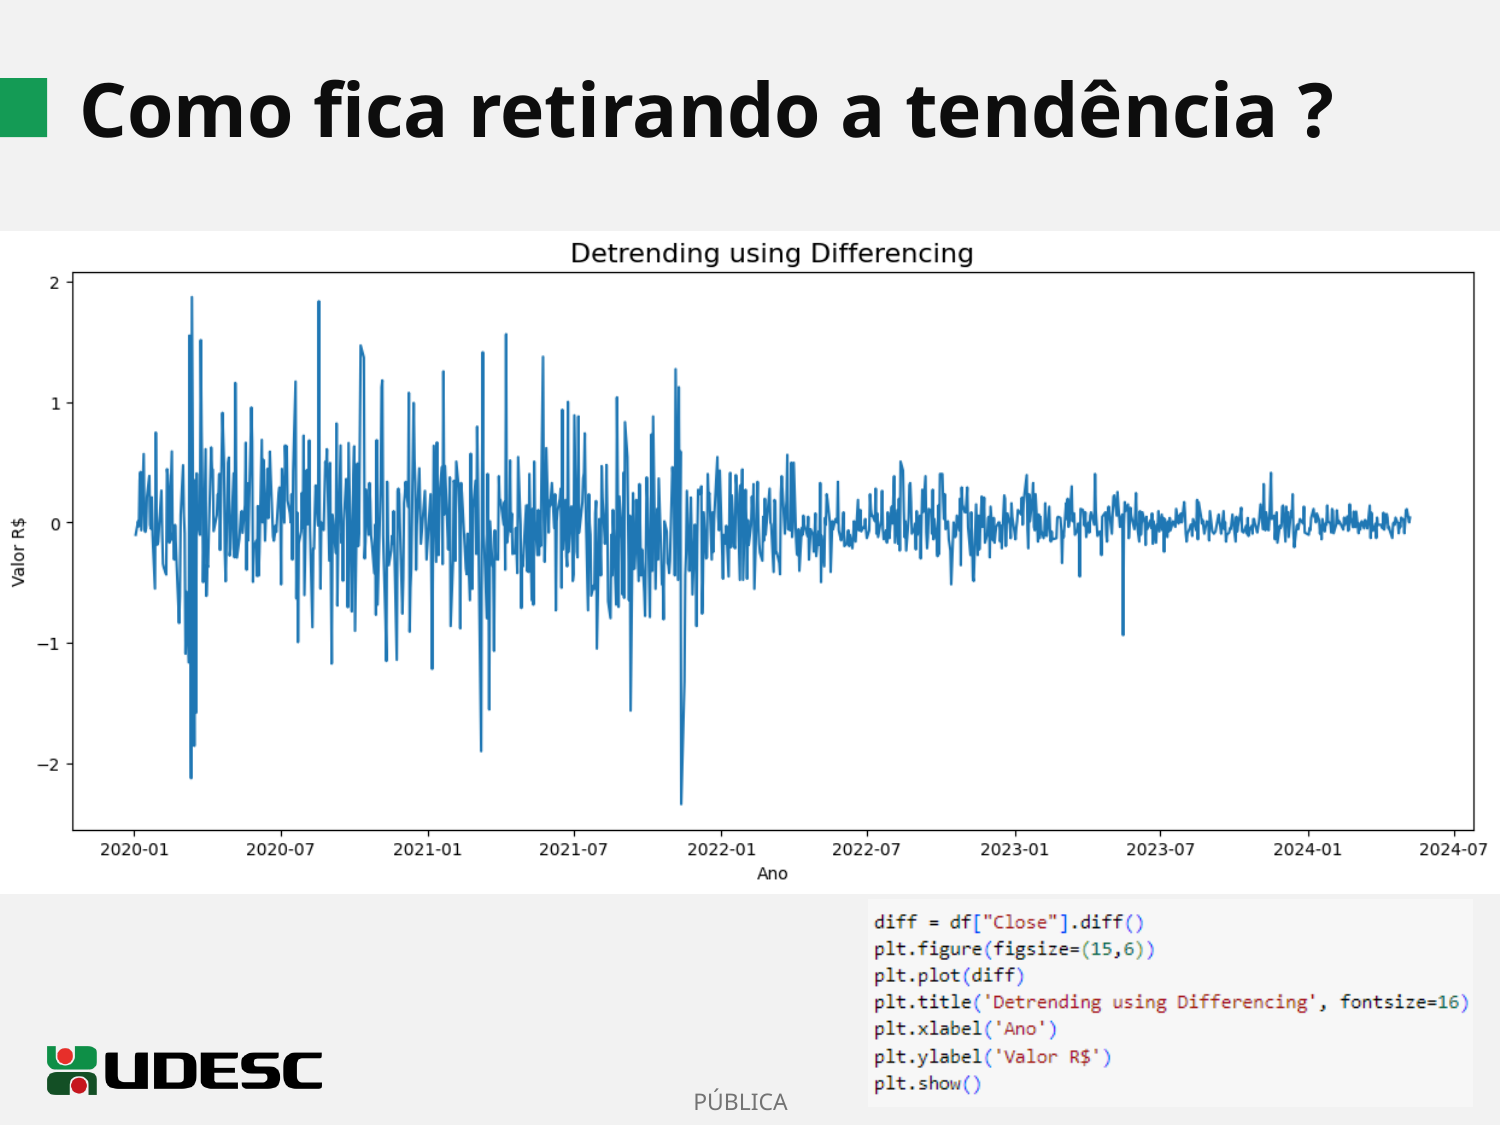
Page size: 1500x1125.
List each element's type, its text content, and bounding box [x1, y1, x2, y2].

picture [0, 231, 1500, 894]
picture [867, 899, 1473, 1108]
text_box [0, 76, 49, 139]
text_box Como fica retirando a tendência ? [64, 54, 1500, 160]
picture [46, 1046, 322, 1095]
